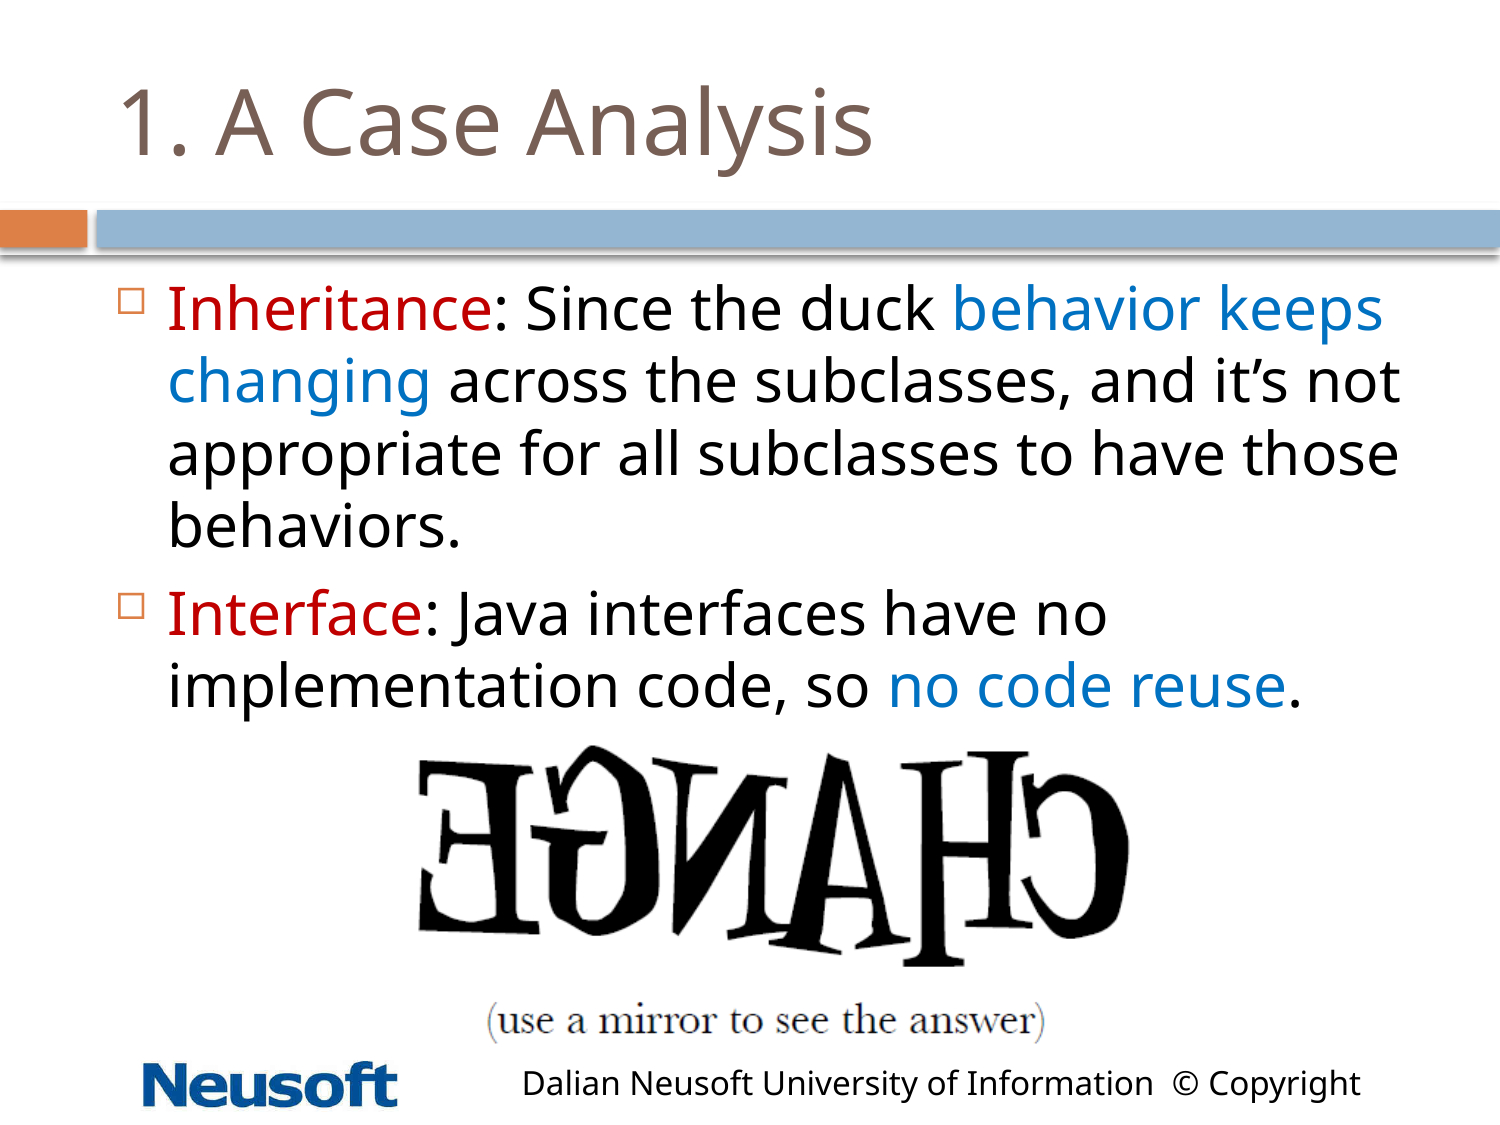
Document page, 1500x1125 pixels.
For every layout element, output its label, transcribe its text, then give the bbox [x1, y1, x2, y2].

picture [140, 734, 1143, 1114]
list Inheritance: Since the duck behavior keeps changing across the subclasses, and it’s not appropriate for all subclasses to have those behaviors. Interface: Java interfaces have no implementation code, so no code reuse. [100, 262, 1438, 1000]
text_box Dalian Neusoft University of Information © Copyright [506, 1054, 1378, 1110]
title 1. A Case Analysis [100, 37, 1438, 200]
